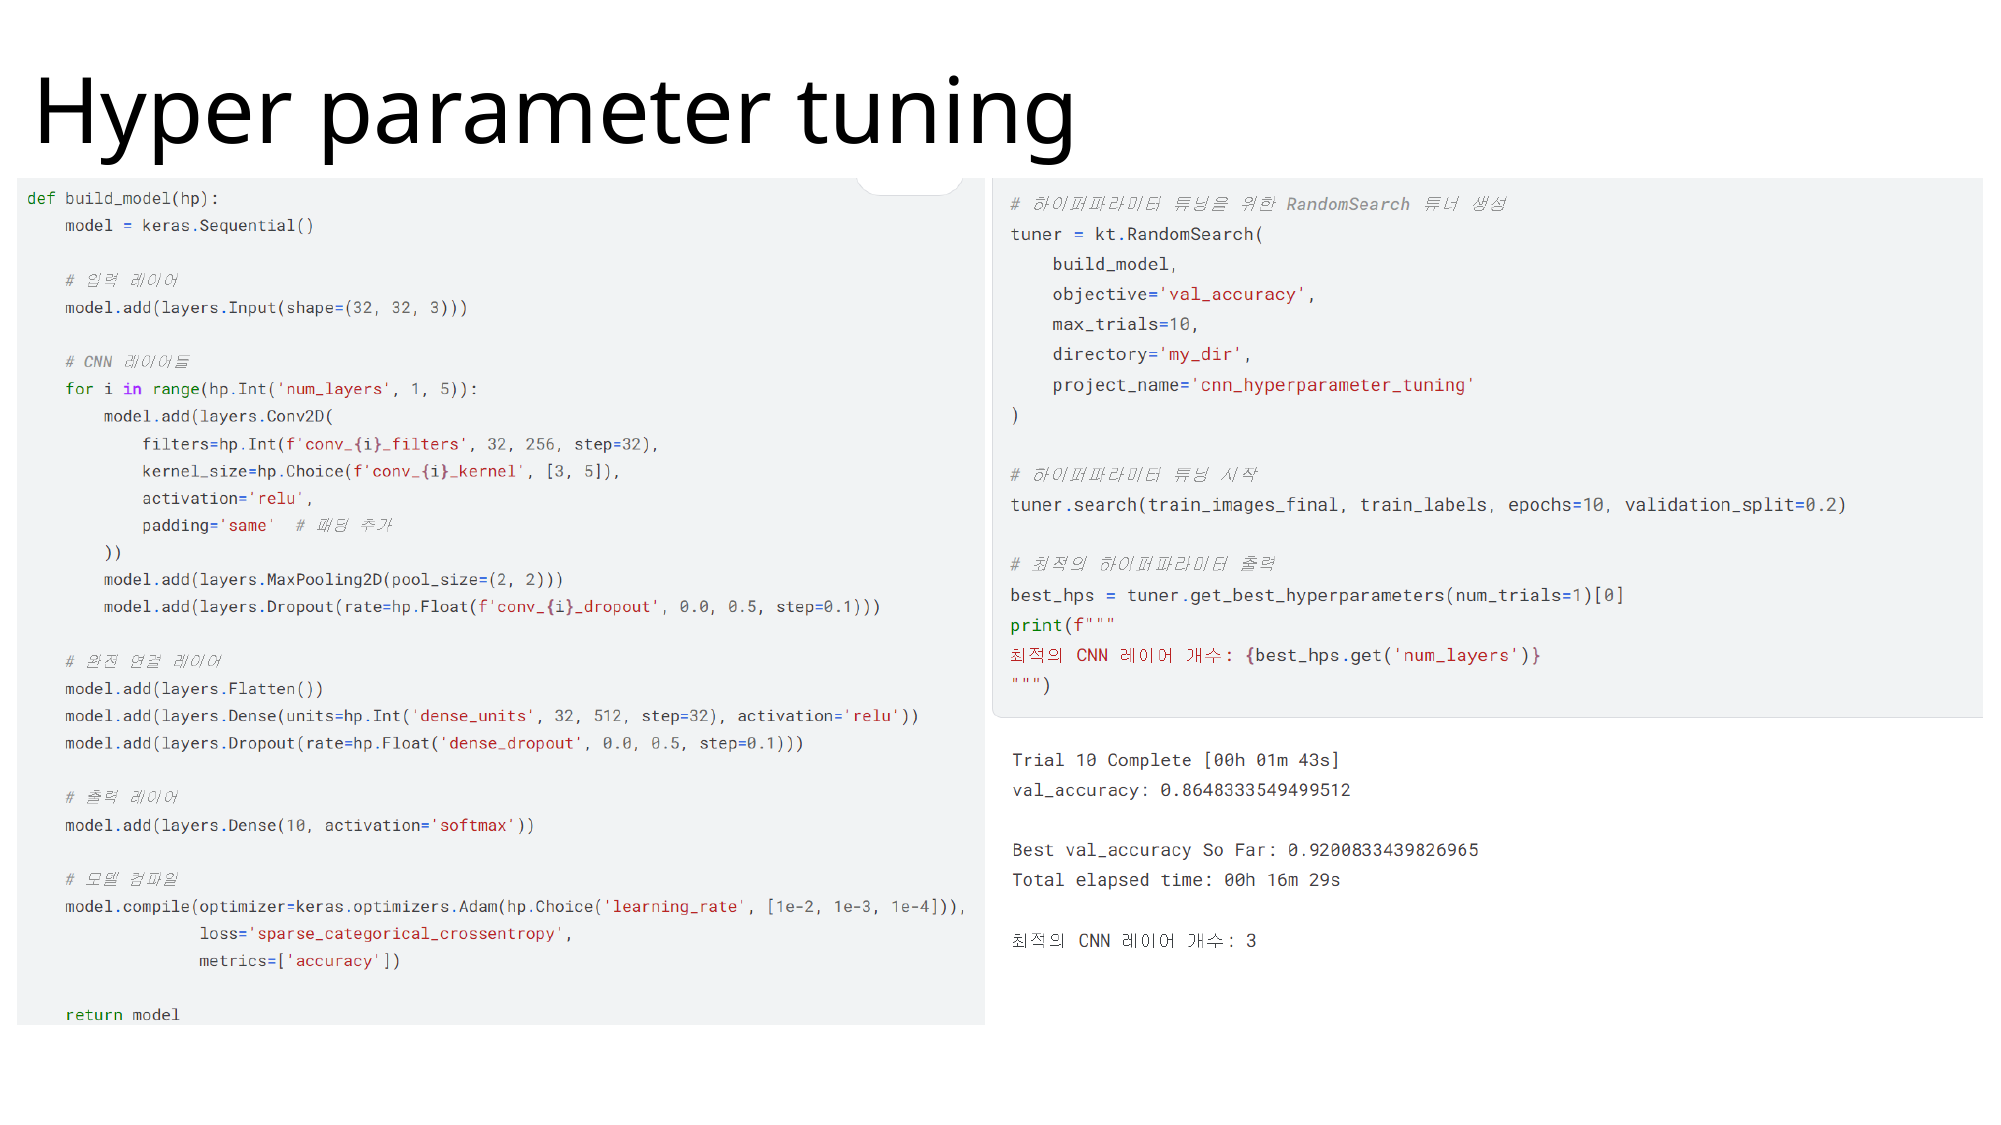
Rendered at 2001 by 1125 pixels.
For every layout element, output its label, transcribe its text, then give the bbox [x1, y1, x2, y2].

title Hyper parameter tuning [17, 5, 1743, 223]
picture [16, 177, 985, 1025]
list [986, 177, 1983, 948]
